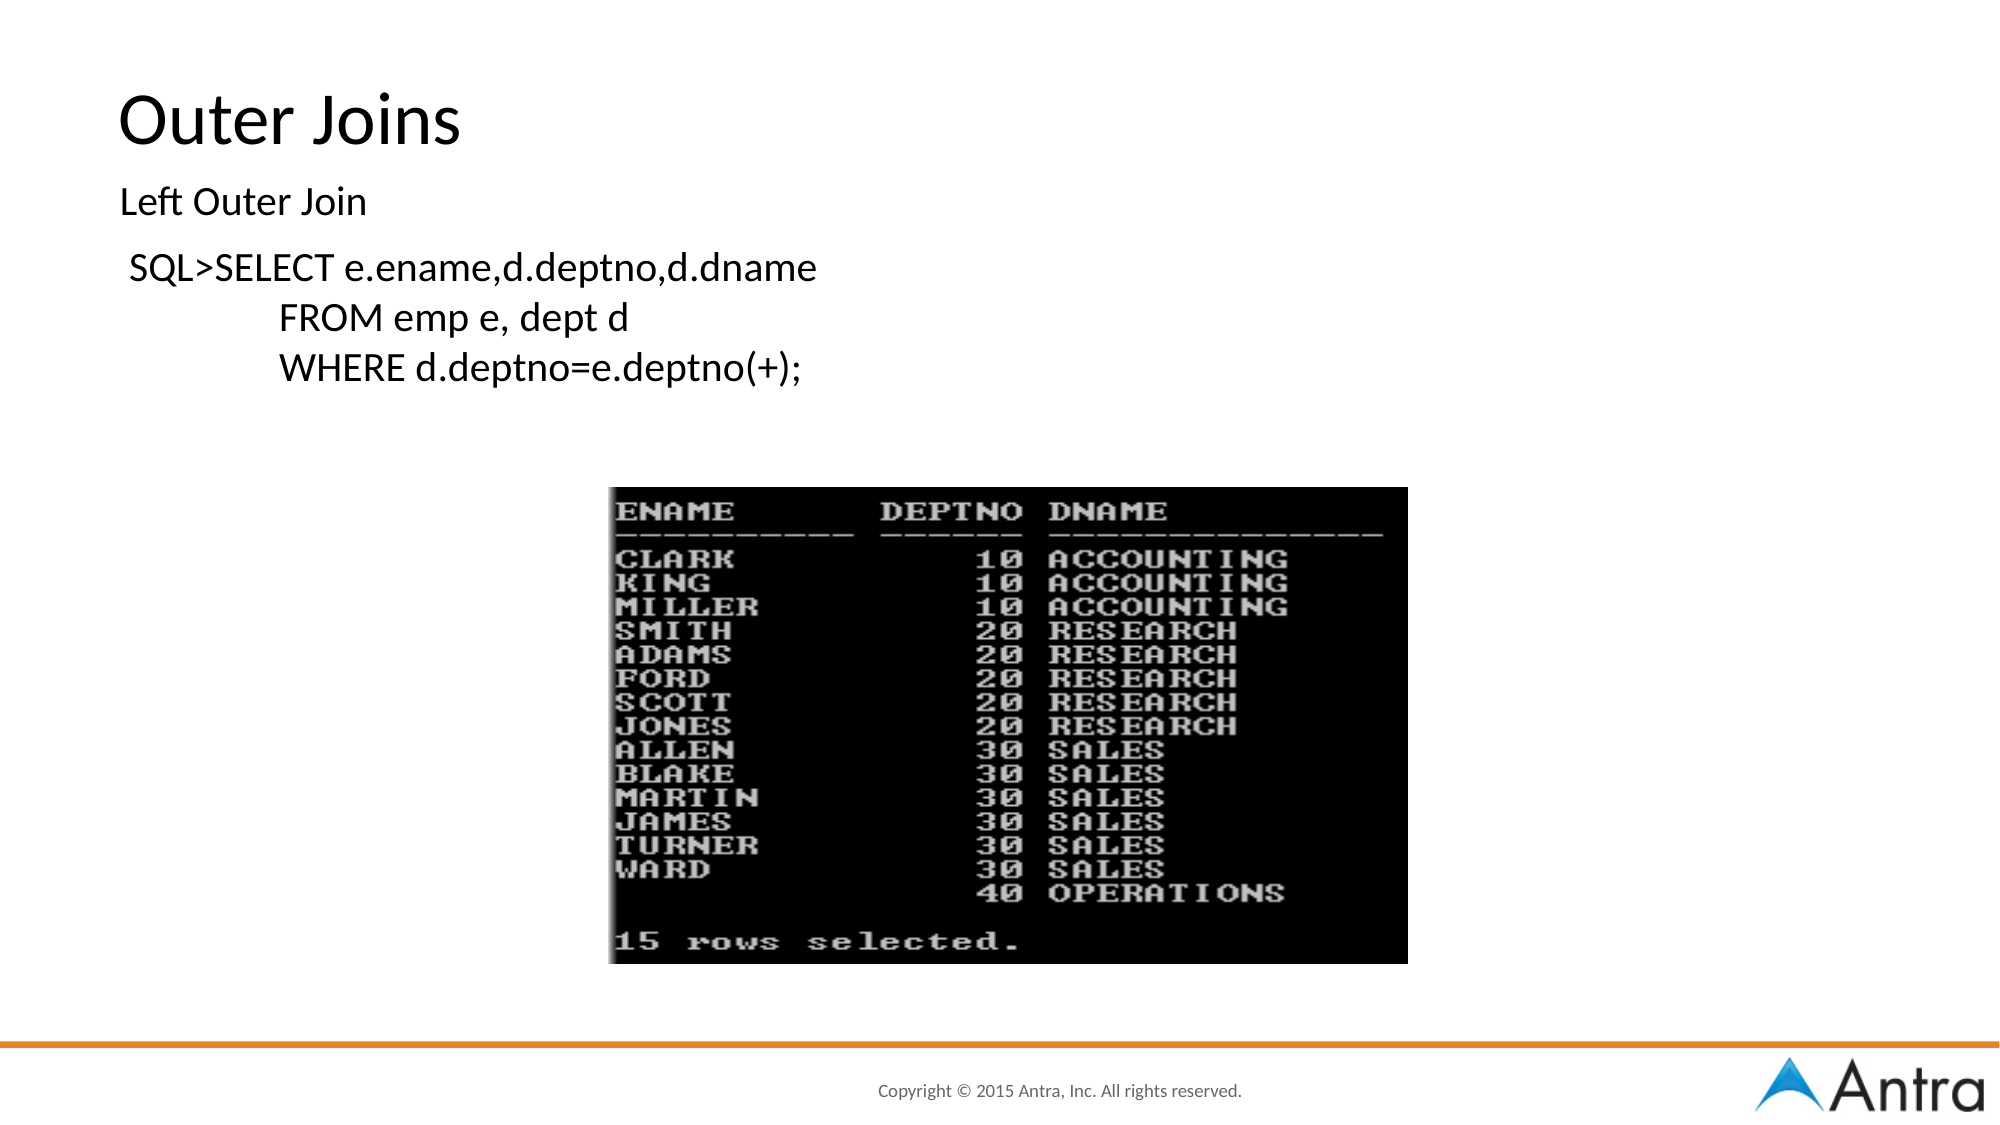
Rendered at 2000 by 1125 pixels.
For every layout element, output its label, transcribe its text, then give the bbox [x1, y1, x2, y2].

text_box Left Outer Join [105, 166, 383, 231]
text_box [608, 487, 1409, 965]
picture [1744, 1048, 1994, 1122]
text_box SQL>SELECT e.ename,d.deptno,d.dname FROM emp e, dept d WHERE d.deptno=e.deptno(+); [114, 232, 843, 398]
text_box Outer Joins [104, 62, 478, 168]
